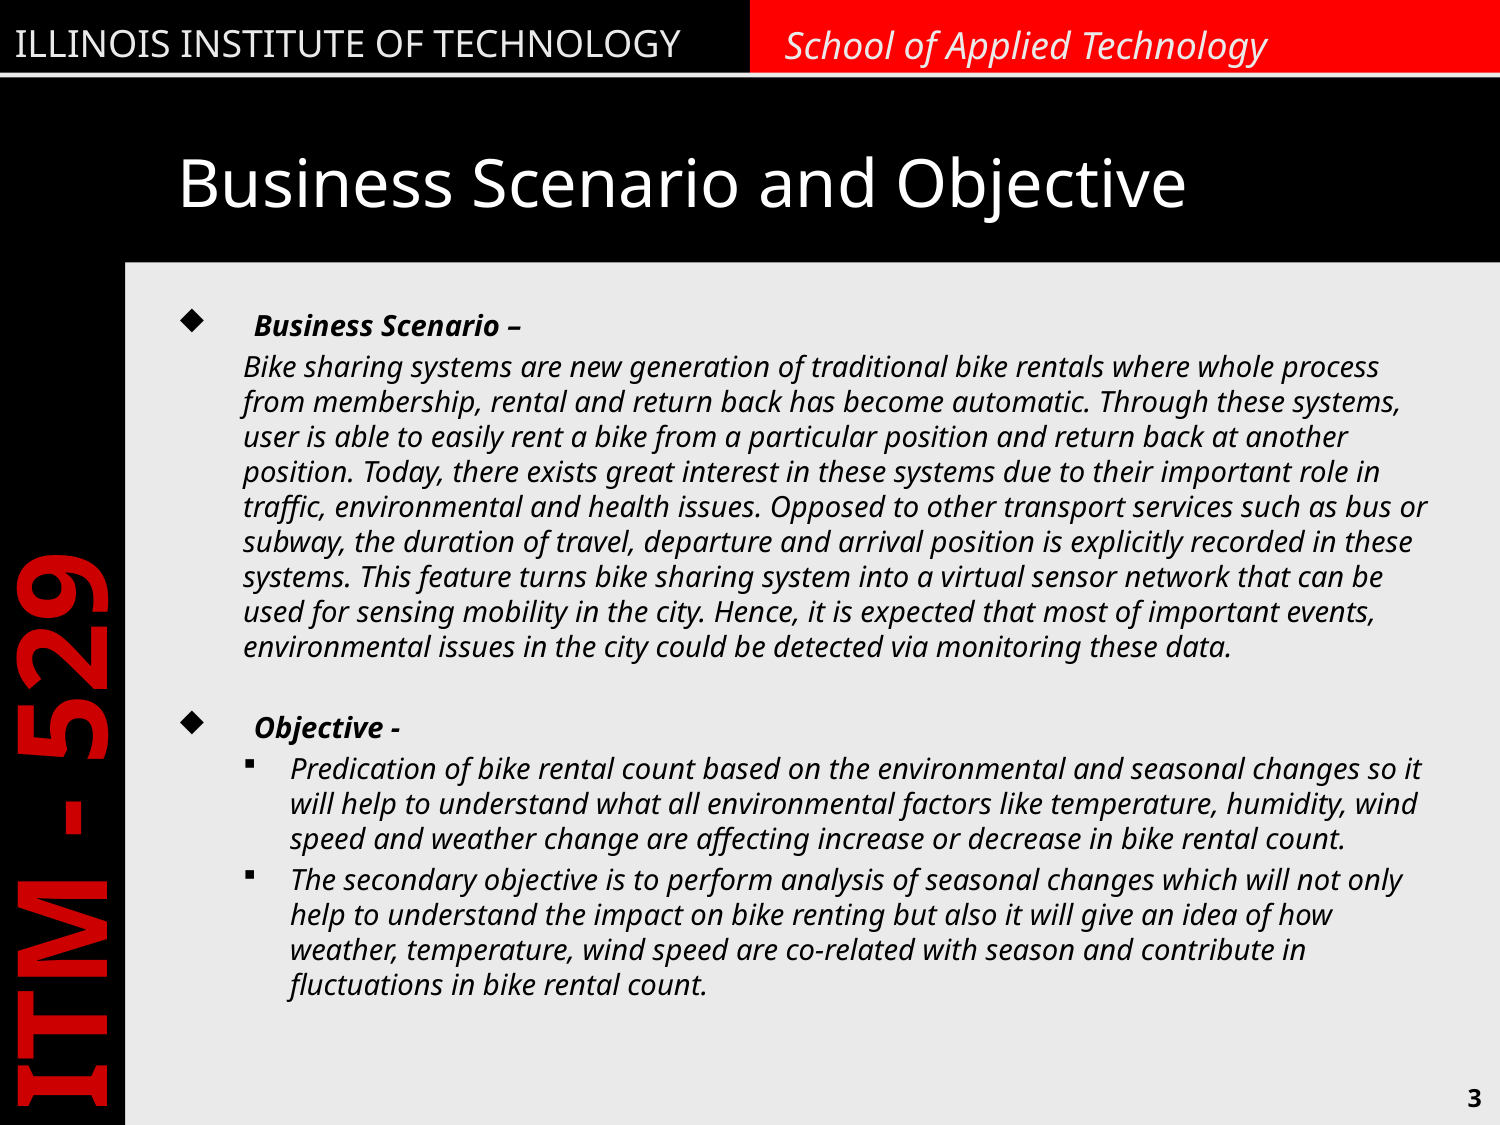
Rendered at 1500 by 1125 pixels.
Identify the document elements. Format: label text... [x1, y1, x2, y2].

list Business Scenario – Bike sharing systems are new generation of traditional bike rentals where whole process from membership, rental and return back has become automatic. Through these systems, user is able to easily rent a bike from a particular position and return back at another position. Today, there exists great interest in these systems due to their important role in traffic, environmental and health issues. Opposed to other transport services such as bus or subway, the duration of travel, departure and arrival position is explicitly recorded in these systems. This feature turns bike sharing system into a virtual sensor network that can be used for sensing mobility in the city. Hence, it is expected that most of important events, environmental issues in the city could be detected via monitoring these data. Objective - Predication of bike rental count based on the environmental and seasonal changes so it will help to understand what all environmental factors like temperature, humidity, wind speed and weather change are affecting increase or decrease in bike rental count. The secondary objective is to perform analysis of seasonal changes which will not only help to understand the impact on bike renting but also it will give an idea of how weather, temperature, wind speed are co-related with season and contribute in fluctuations in bike rental count. [162, 299, 1451, 1026]
slide_number 3 [1146, 1074, 1497, 1125]
title Business Scenario and Objective [162, 87, 1426, 276]
